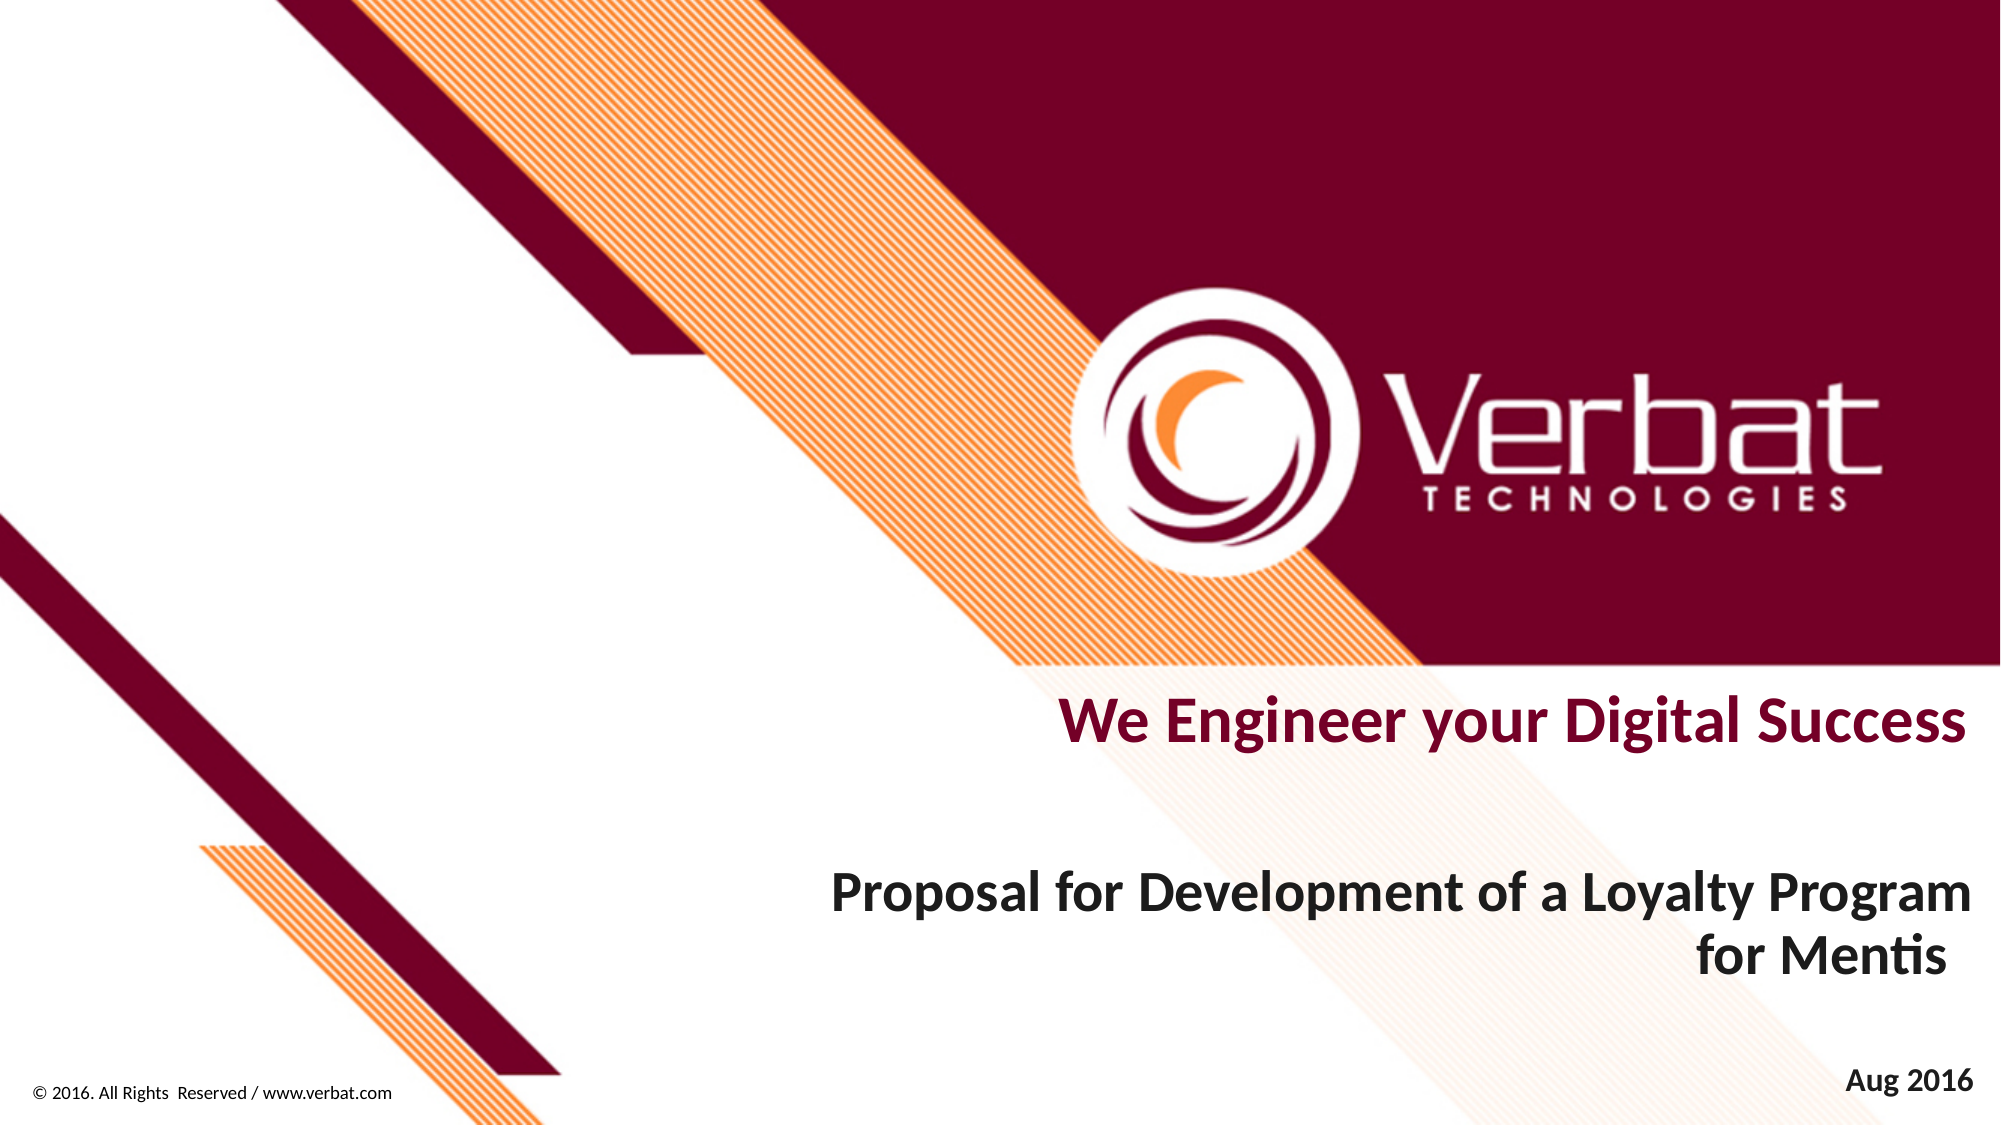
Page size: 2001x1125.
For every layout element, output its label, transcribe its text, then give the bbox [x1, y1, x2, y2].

text_box © 2016. All Rights Reserved / www.verbat.com [17, 1073, 431, 1111]
subtitle We Engineer your Digital Success [1026, 677, 1984, 748]
picture [0, 0, 2001, 1125]
text_box Proposal for Development of a Loyalty Program for Mentis Aug 2016 [294, 853, 1989, 1026]
